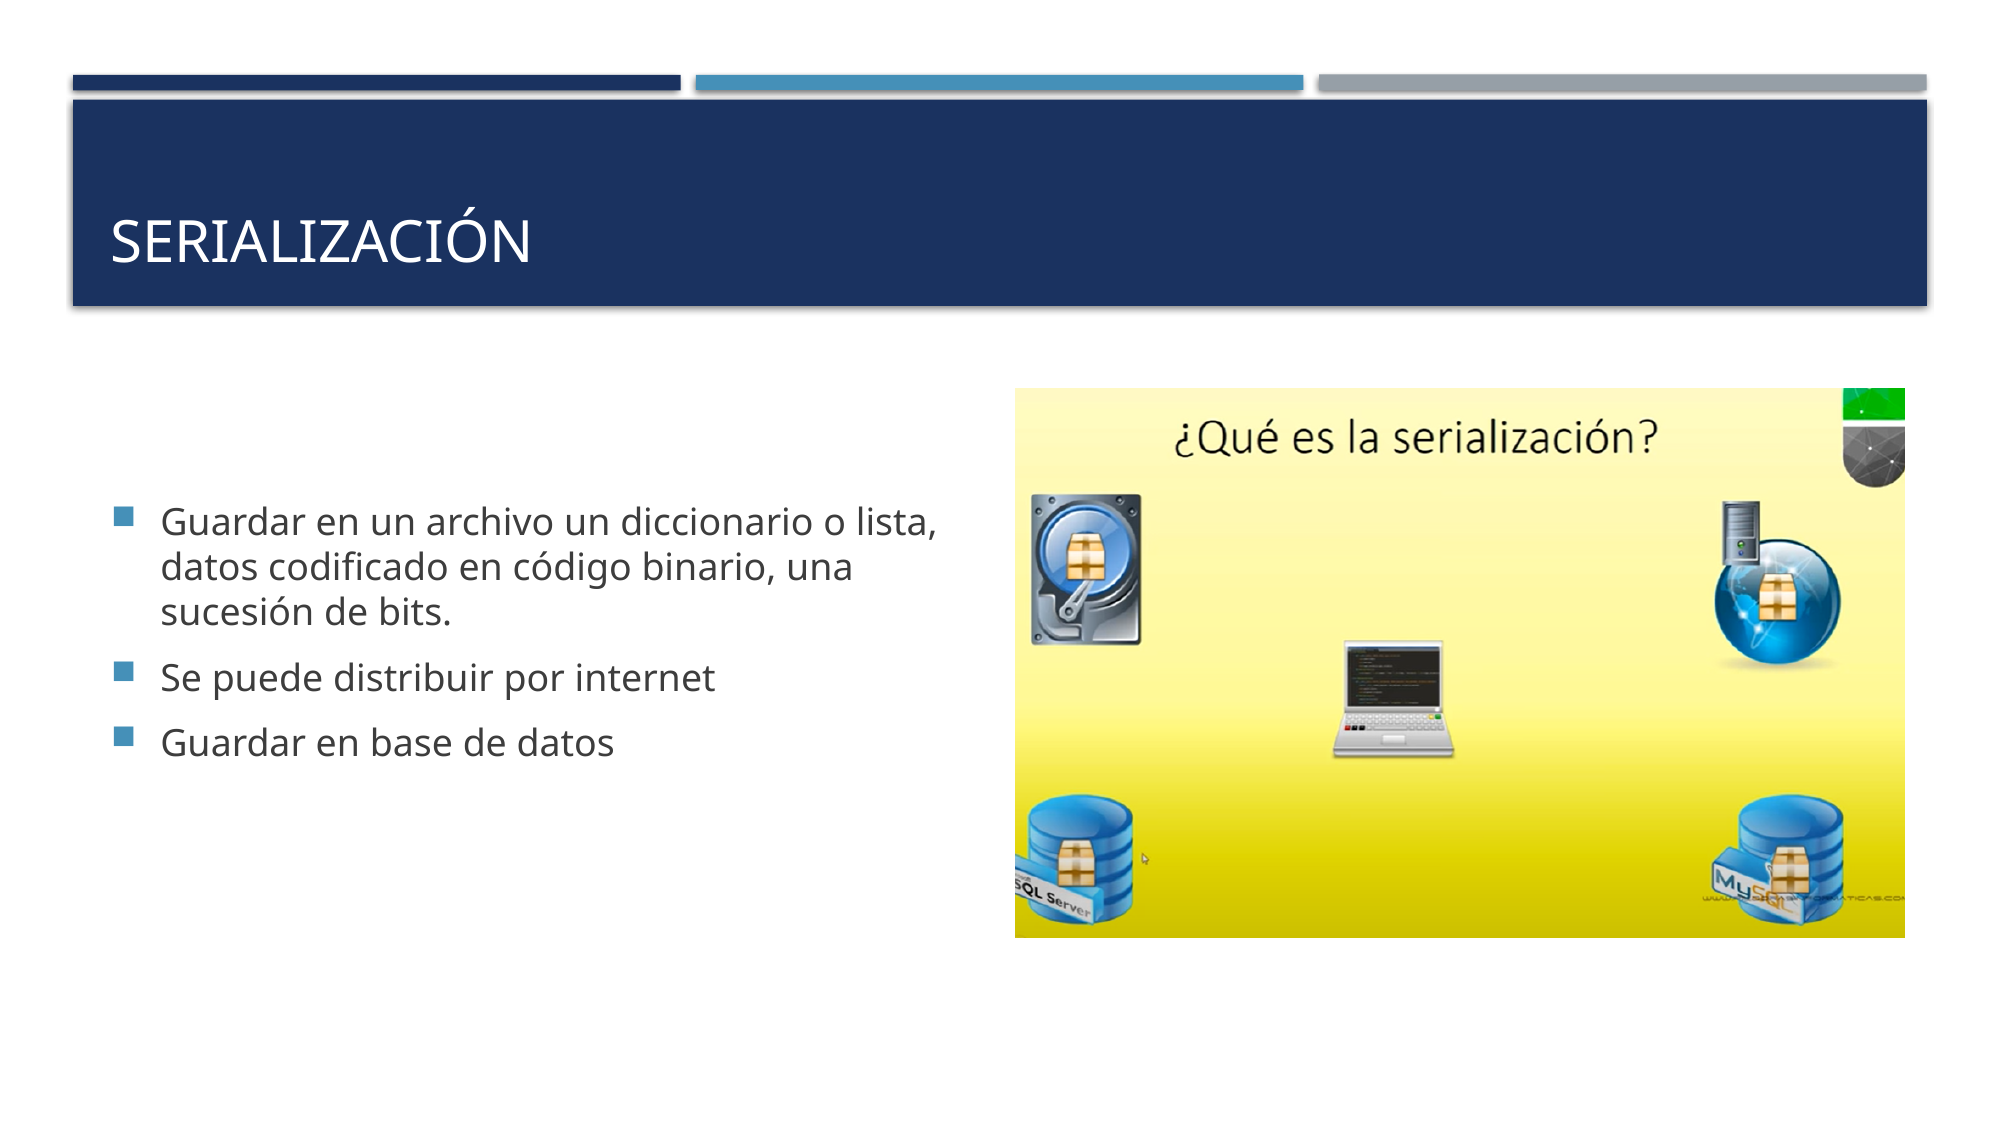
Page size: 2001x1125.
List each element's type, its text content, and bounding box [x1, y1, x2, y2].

title Serialización [95, 119, 1905, 282]
list Guardar en un archivo un diccionario o lista, datos codificado en código binario, una sucesión de bits. Se puede distribuir por internet Guardar en base de datos [95, 365, 985, 962]
picture [1014, 388, 1906, 939]
